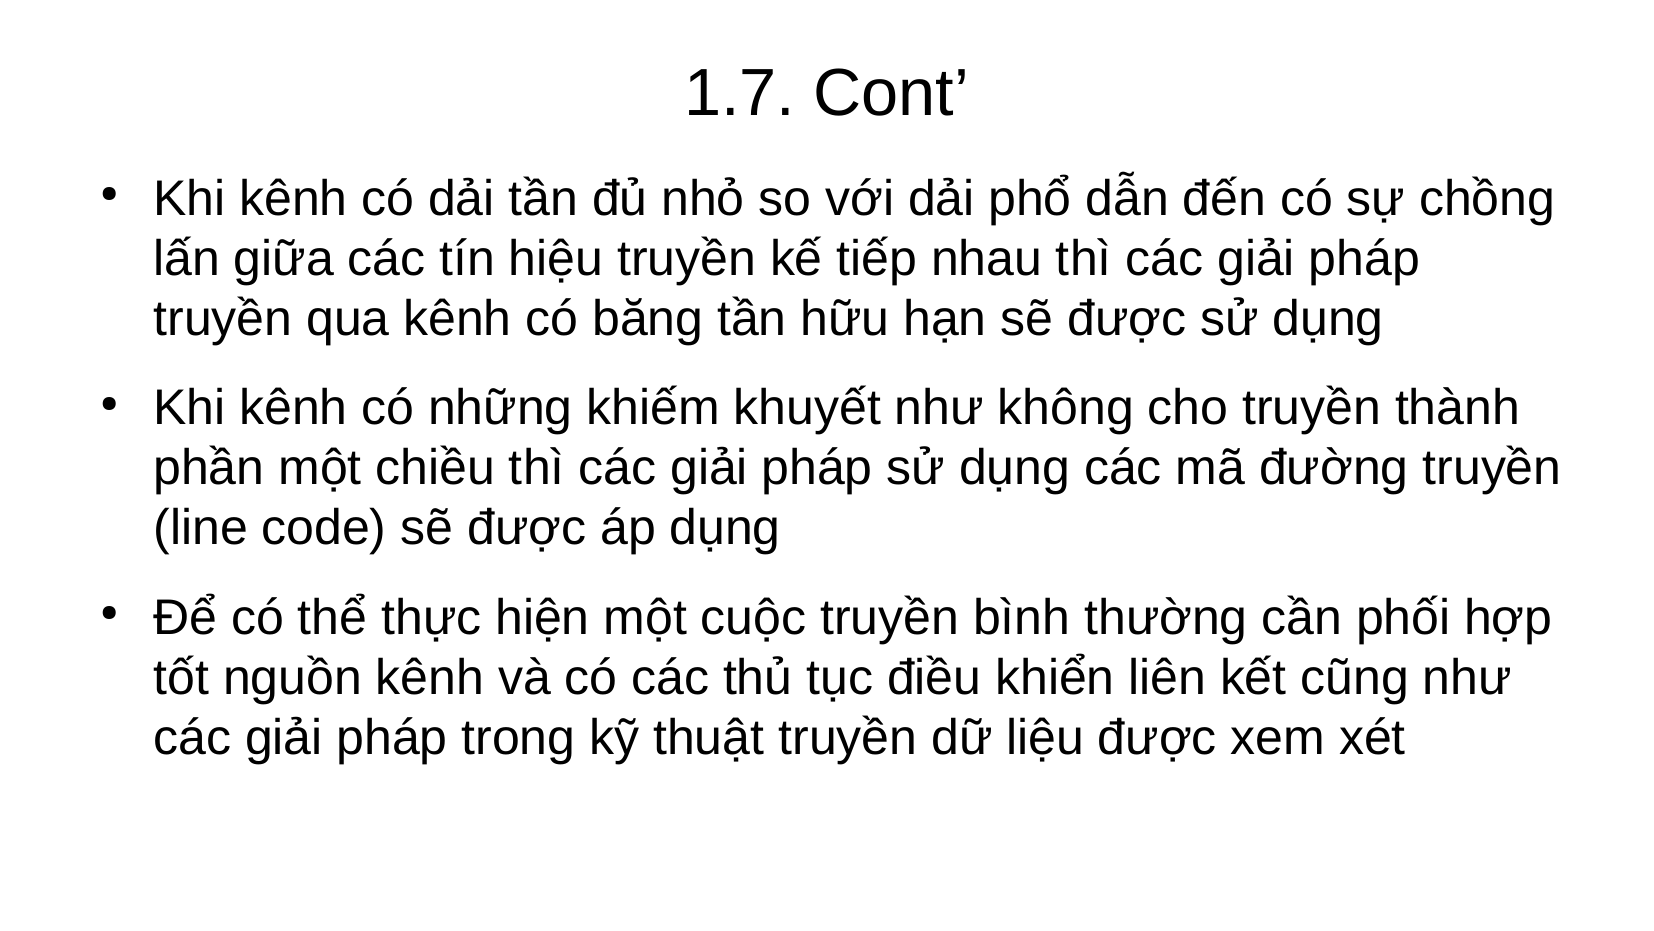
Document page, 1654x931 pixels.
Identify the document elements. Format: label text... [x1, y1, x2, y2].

title 1.7. Cont’ [82, 37, 1571, 141]
list Khi kênh có dải tần đủ nhỏ so với dải phổ dẫn đến có sự chồng lấn giữa các tín hiệu truyền kế tiếp nhau thì các giải pháp truyền qua kênh có băng tần hữu hạn sẽ được sử dụng Khi kênh có những khiếm khuyết như không cho truyền thành phần một chiều thì các giải pháp sử dụng các mã đường truyền (line code) sẽ được áp dụng Để có thể thực hiện một cuộc truyền bình thường cần phối hợp tốt nguồn kênh và có các thủ tục điều khiển liên kết cũng như các giải pháp trong kỹ thuật truyền dữ liệu được xem xét [82, 165, 1571, 757]
